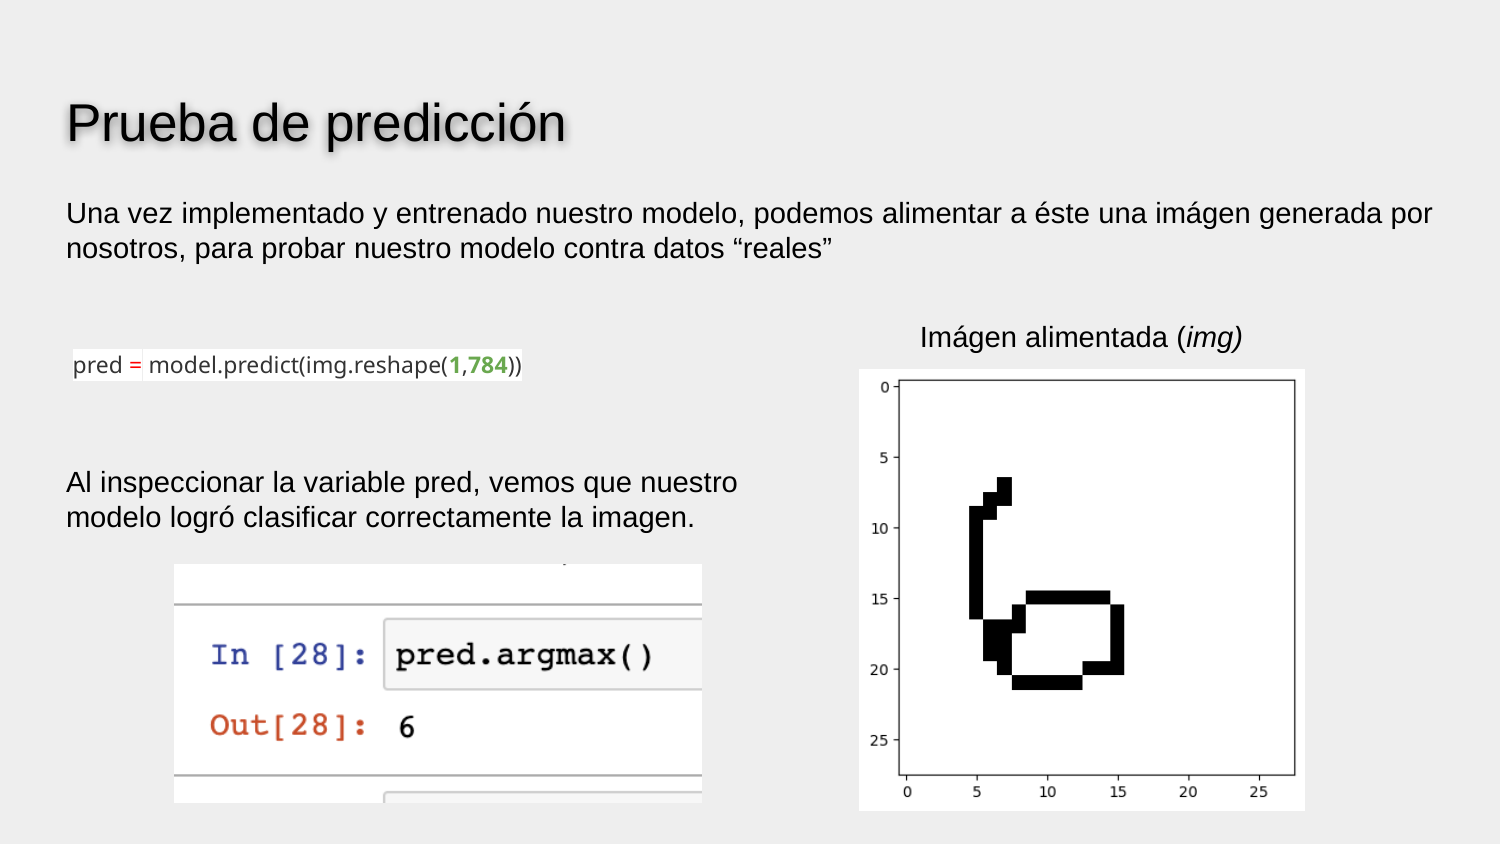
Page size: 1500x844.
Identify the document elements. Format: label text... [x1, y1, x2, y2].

picture [174, 563, 702, 803]
text_box Una vez implementado y entrenado nuestro modelo, podemos alimentar a éste una imágen generada por nosotros, para probar nuestro modelo contra datos “reales” [51, 179, 1484, 280]
title Prueba de predicción [51, 72, 1449, 167]
picture [858, 368, 1306, 811]
text_box pred = model.predict(img.reshape(1,784)) [57, 335, 708, 424]
text_box Imágen alimentada (img) [904, 303, 1260, 367]
text_box Al inspeccionar la variable pred, vemos que nuestro modelo logró clasificar correctamente la imagen. [51, 448, 825, 549]
